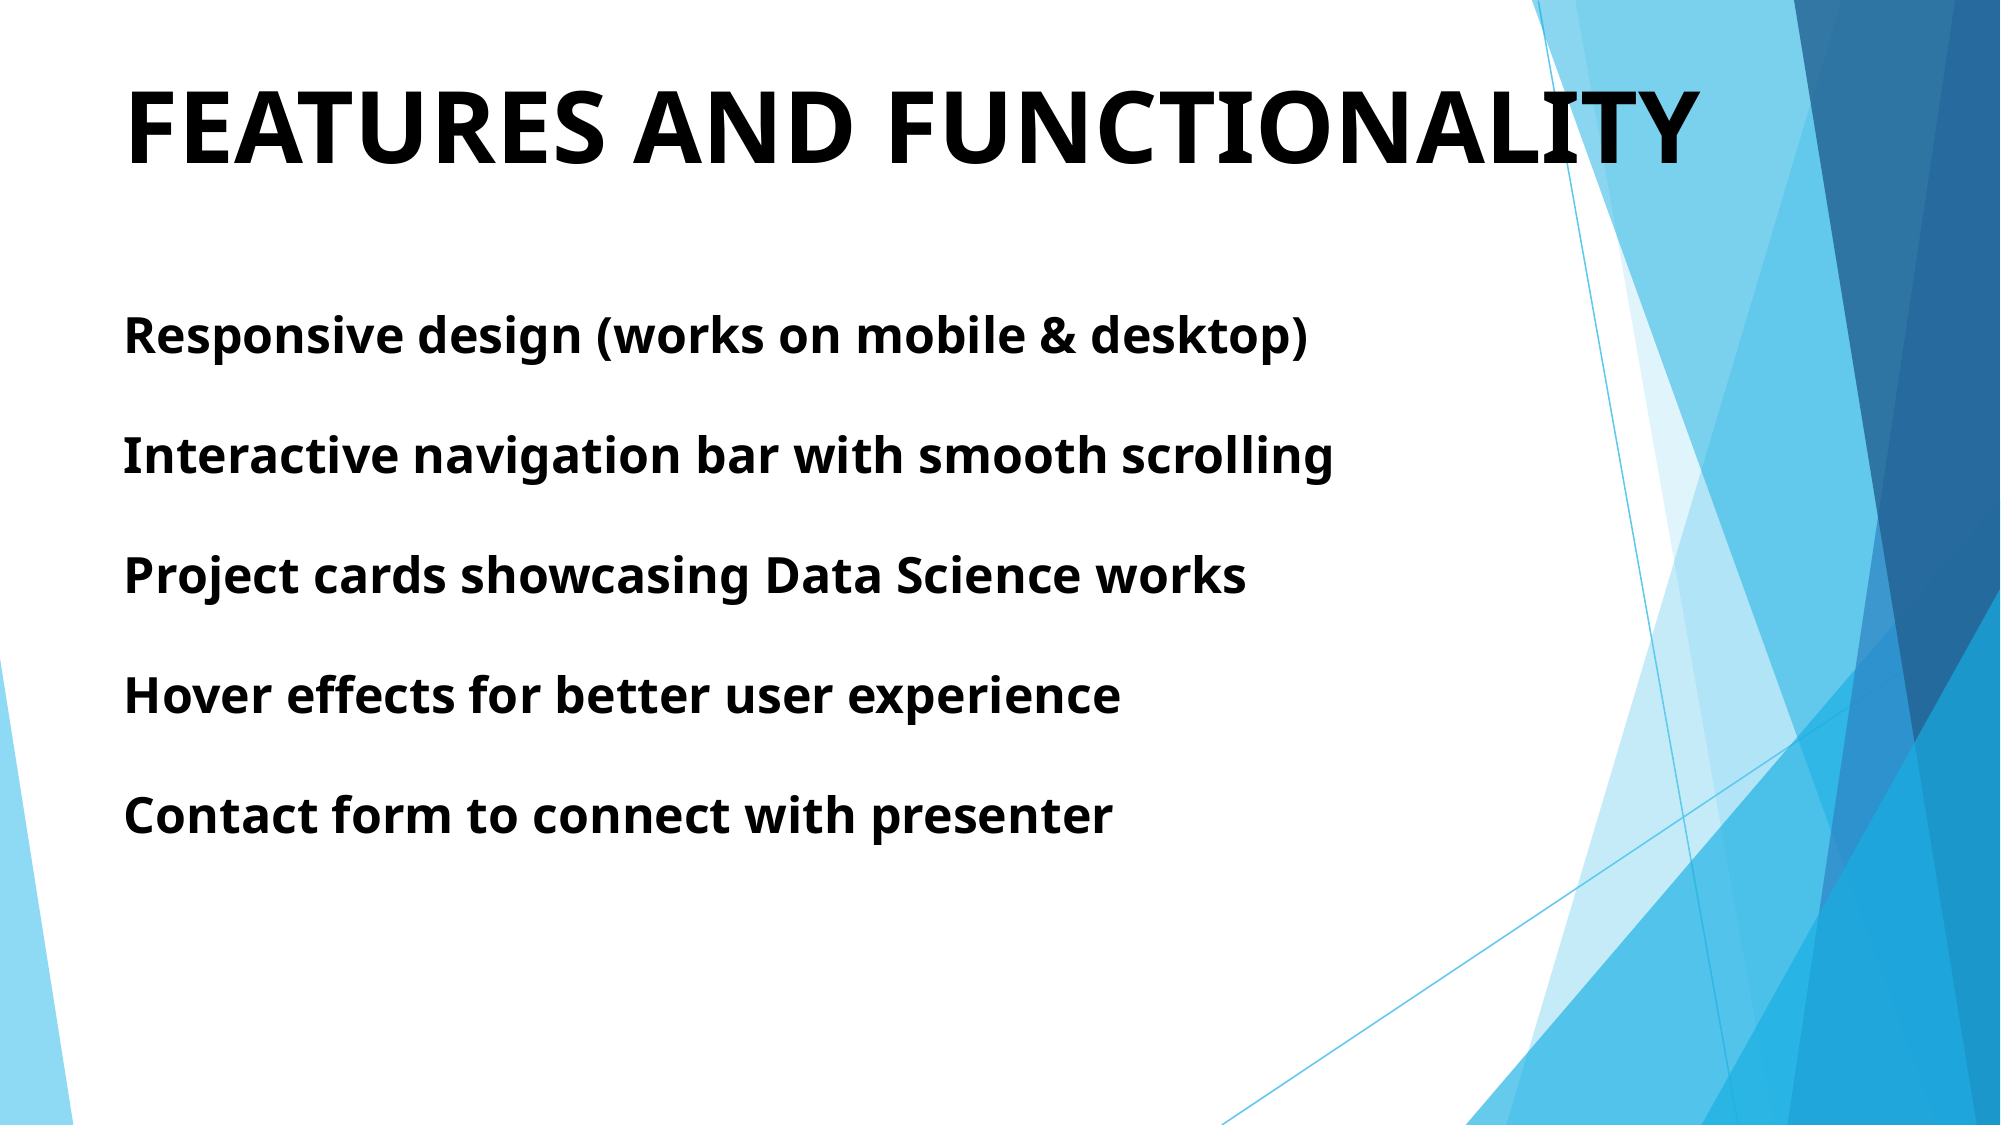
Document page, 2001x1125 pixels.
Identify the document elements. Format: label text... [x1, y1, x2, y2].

title FEATURES AND FUNCTIONALITY Responsive design (works on mobile & desktop) Interactive navigation bar with smooth scrolling Project cards showcasing Data Science works Hover effects for better user experience Contact form to connect with presenter [123, 63, 1877, 851]
